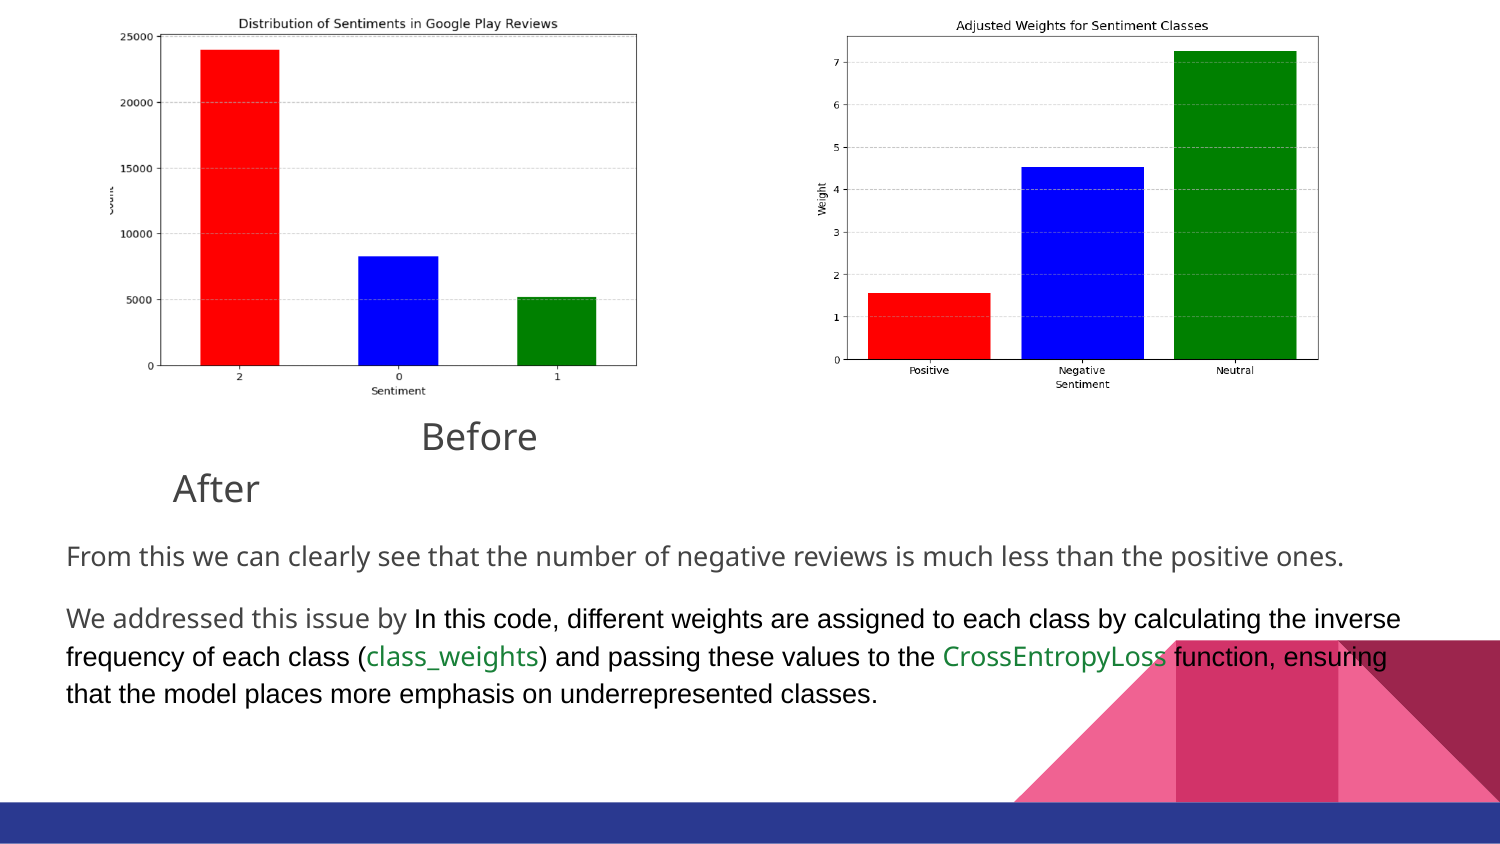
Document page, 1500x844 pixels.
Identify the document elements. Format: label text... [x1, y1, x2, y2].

picture [810, 12, 1325, 396]
picture [110, 12, 687, 396]
list Before After From this we can clearly see that the number of negative reviews is much less than the positive ones. We addressed this issue by In this code, different weights are assigned to each class by calculating the inverse frequency of each class (class_weights) and passing these values to the CrossEntropyLoss function, ensuring that the model places more emphasis on underrepresented classes. [51, 29, 1449, 733]
